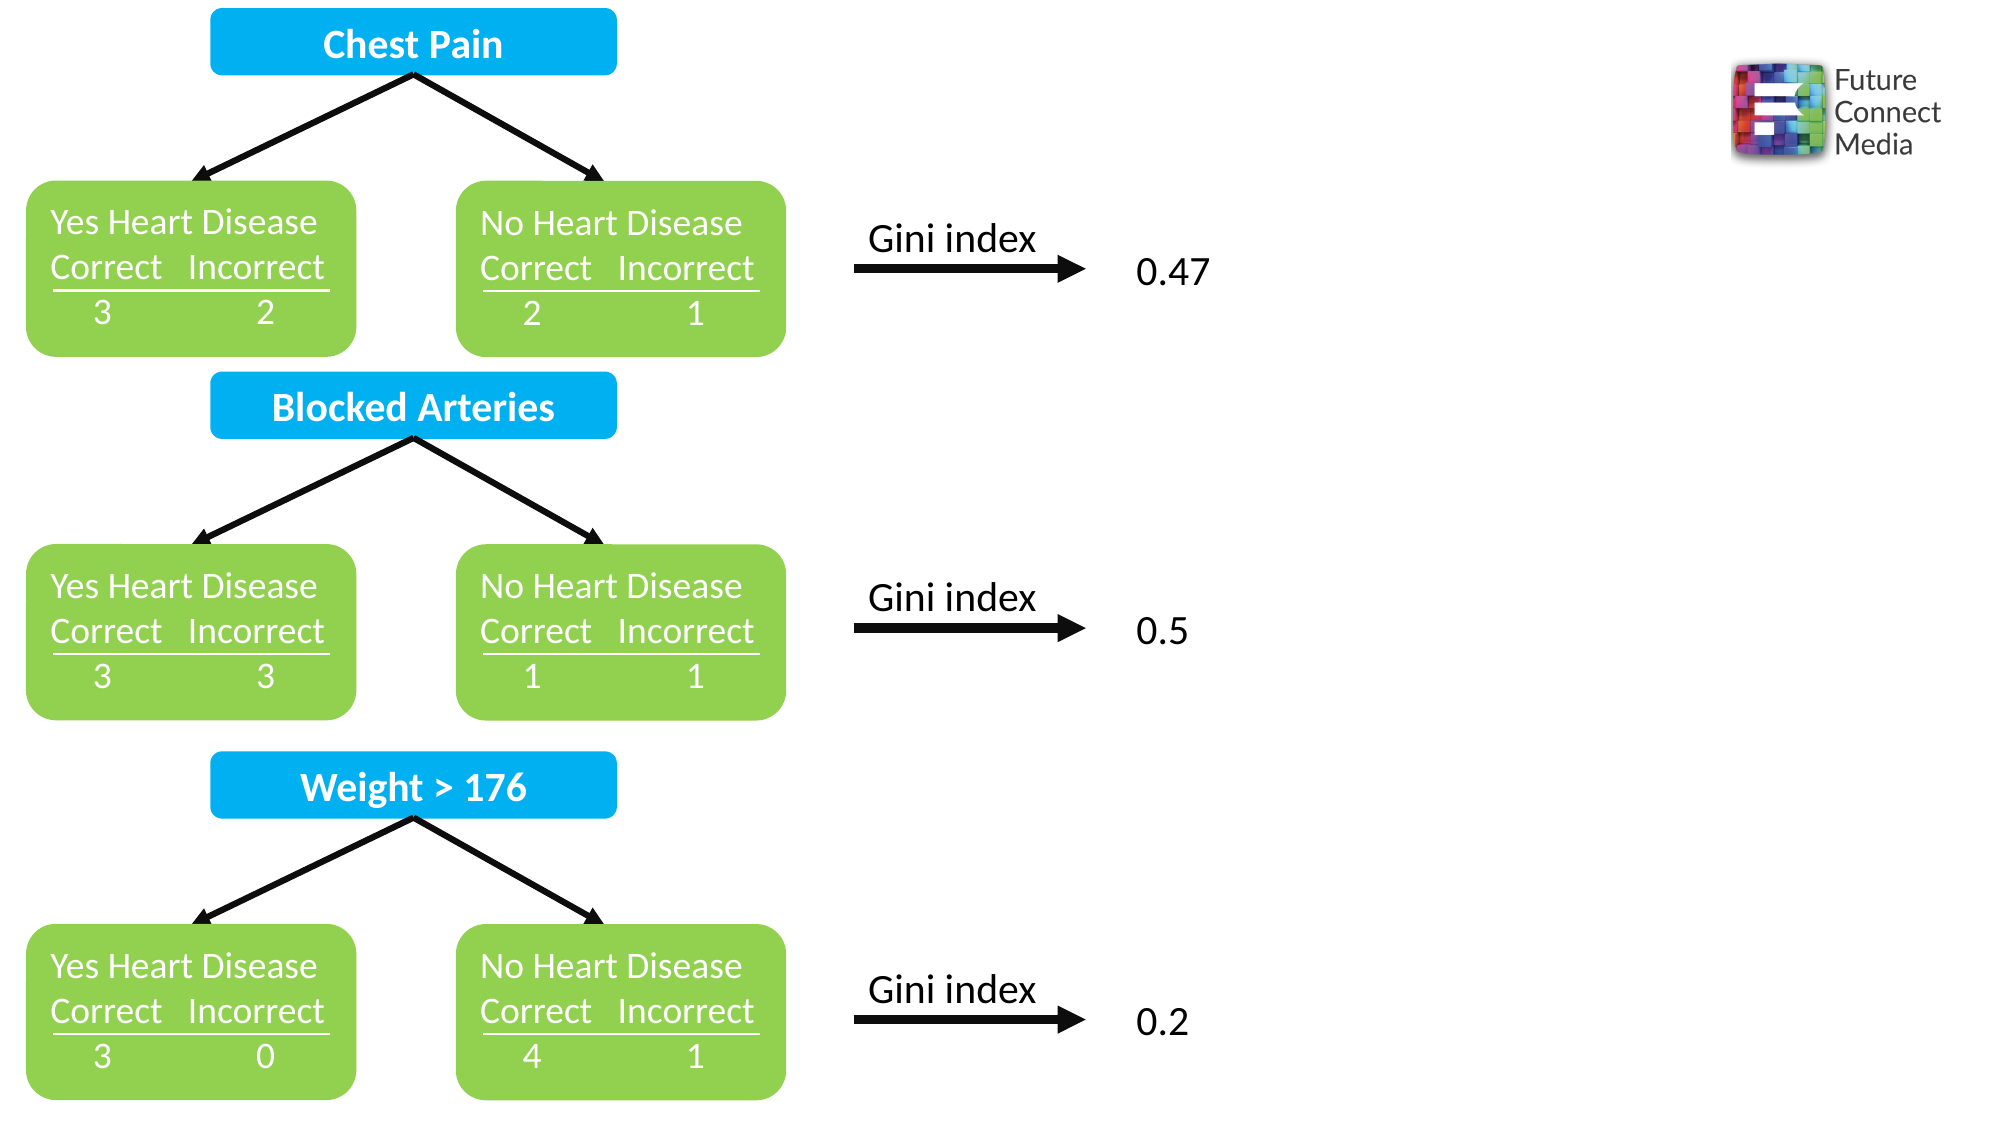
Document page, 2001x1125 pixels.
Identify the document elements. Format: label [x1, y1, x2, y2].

text_box [27, 372, 786, 720]
text_box [818, 562, 1259, 661]
text_box [27, 9, 786, 357]
text_box [818, 953, 1259, 1053]
text_box [27, 752, 786, 1100]
text_box [818, 203, 1259, 302]
picture [1731, 5, 1943, 218]
